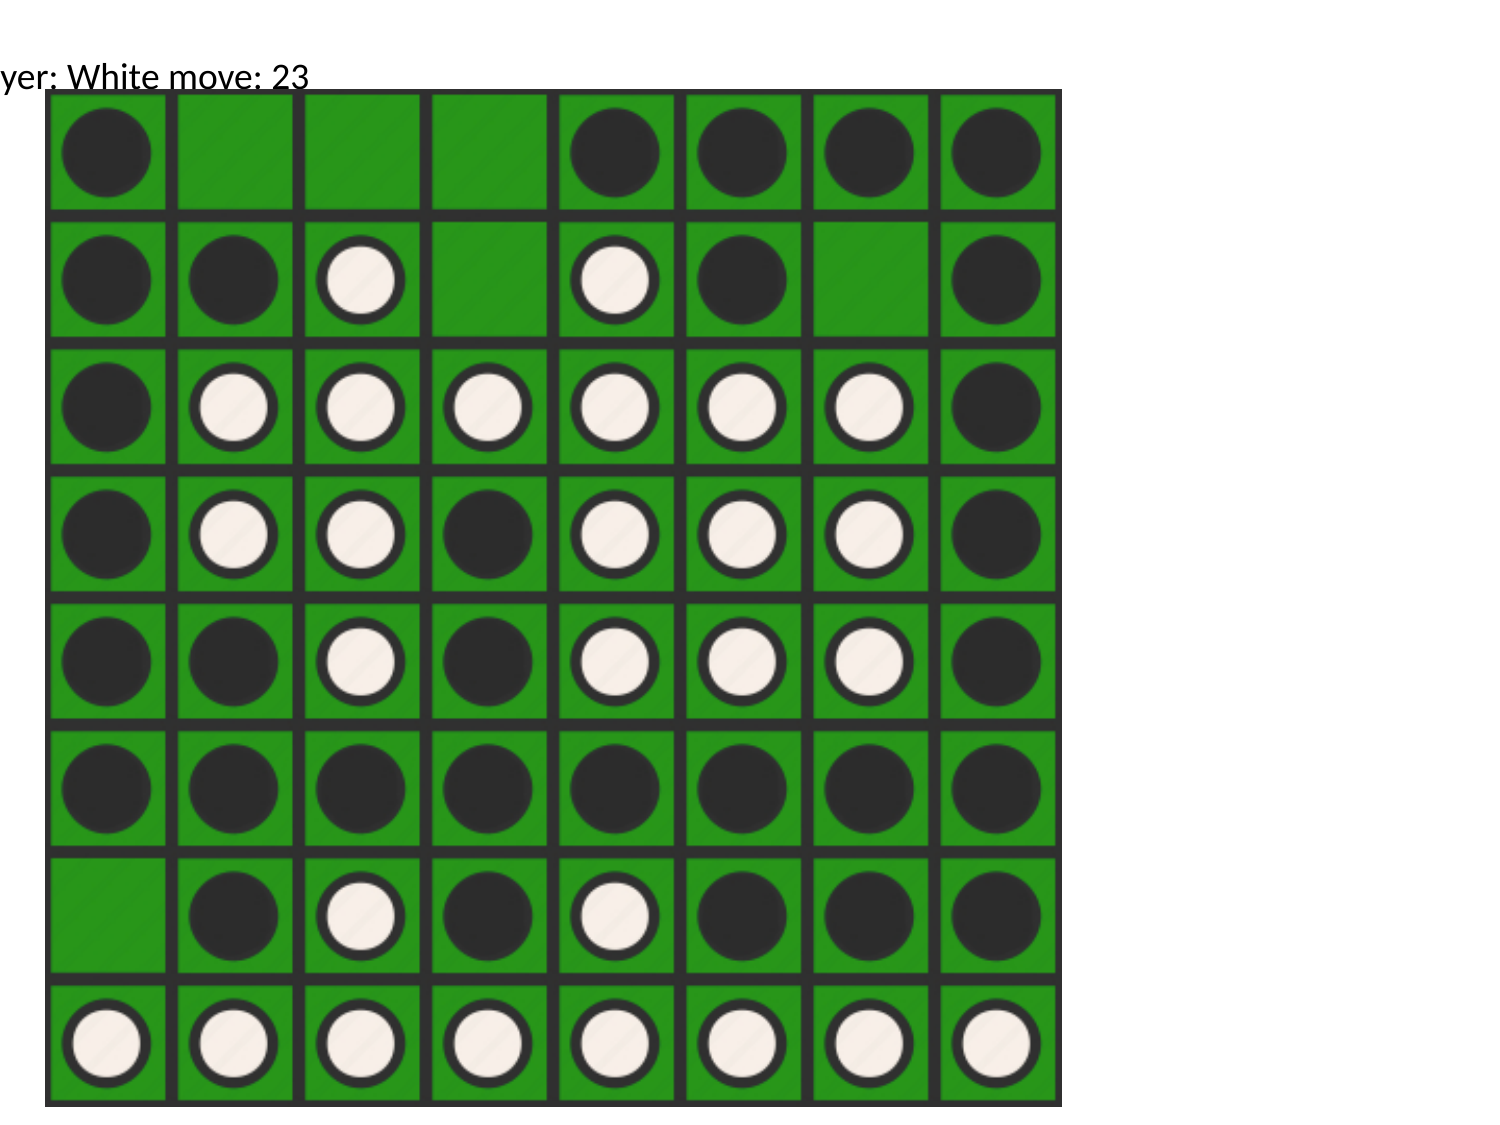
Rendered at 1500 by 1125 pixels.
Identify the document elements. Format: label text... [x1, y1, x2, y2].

picture [44, 89, 1062, 1107]
text_box turn: 54 player: White move: 23 [0, 44, 325, 105]
